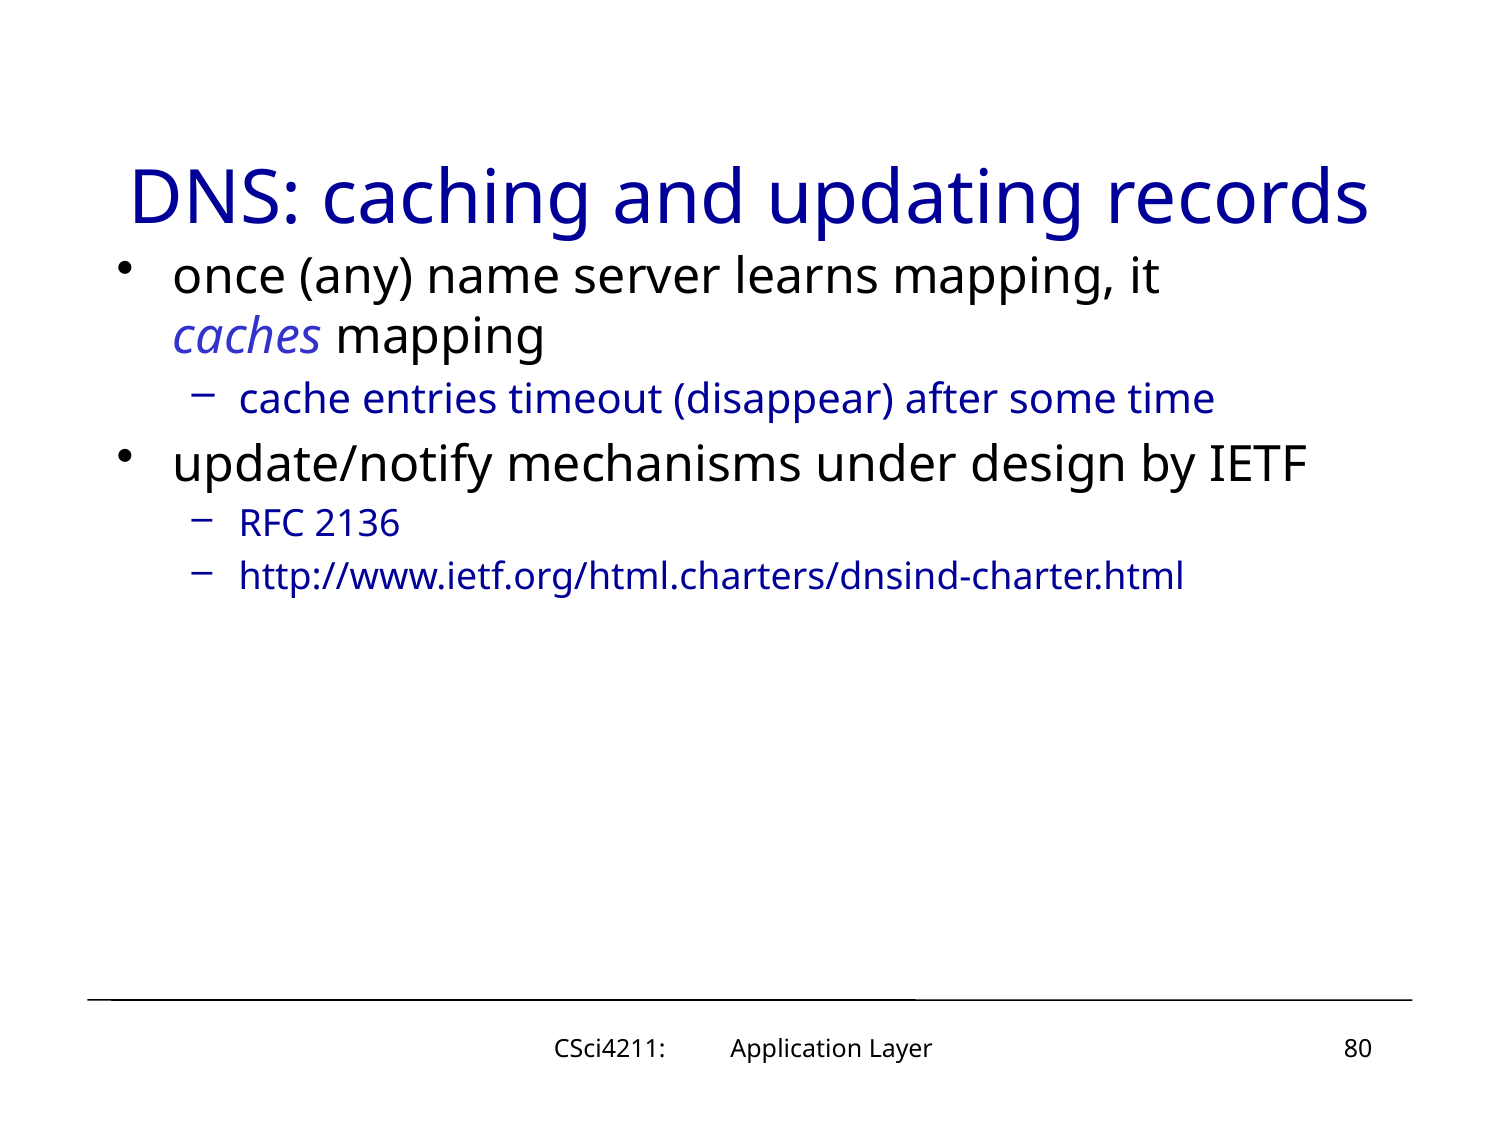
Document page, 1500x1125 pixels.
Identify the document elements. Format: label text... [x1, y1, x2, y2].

title DNS: caching and updating records [112, 99, 1388, 288]
list once (any) name server learns mapping, it caches mapping cache entries timeout (disappear) after some time update/notify mechanisms under design by IETF RFC 2136 http://www.ietf.org/html.charters/dnsind-charter.html [101, 235, 1335, 1013]
footer CSci4211: Application Layer [500, 1025, 988, 1100]
slide_number 80 [1074, 1025, 1388, 1100]
